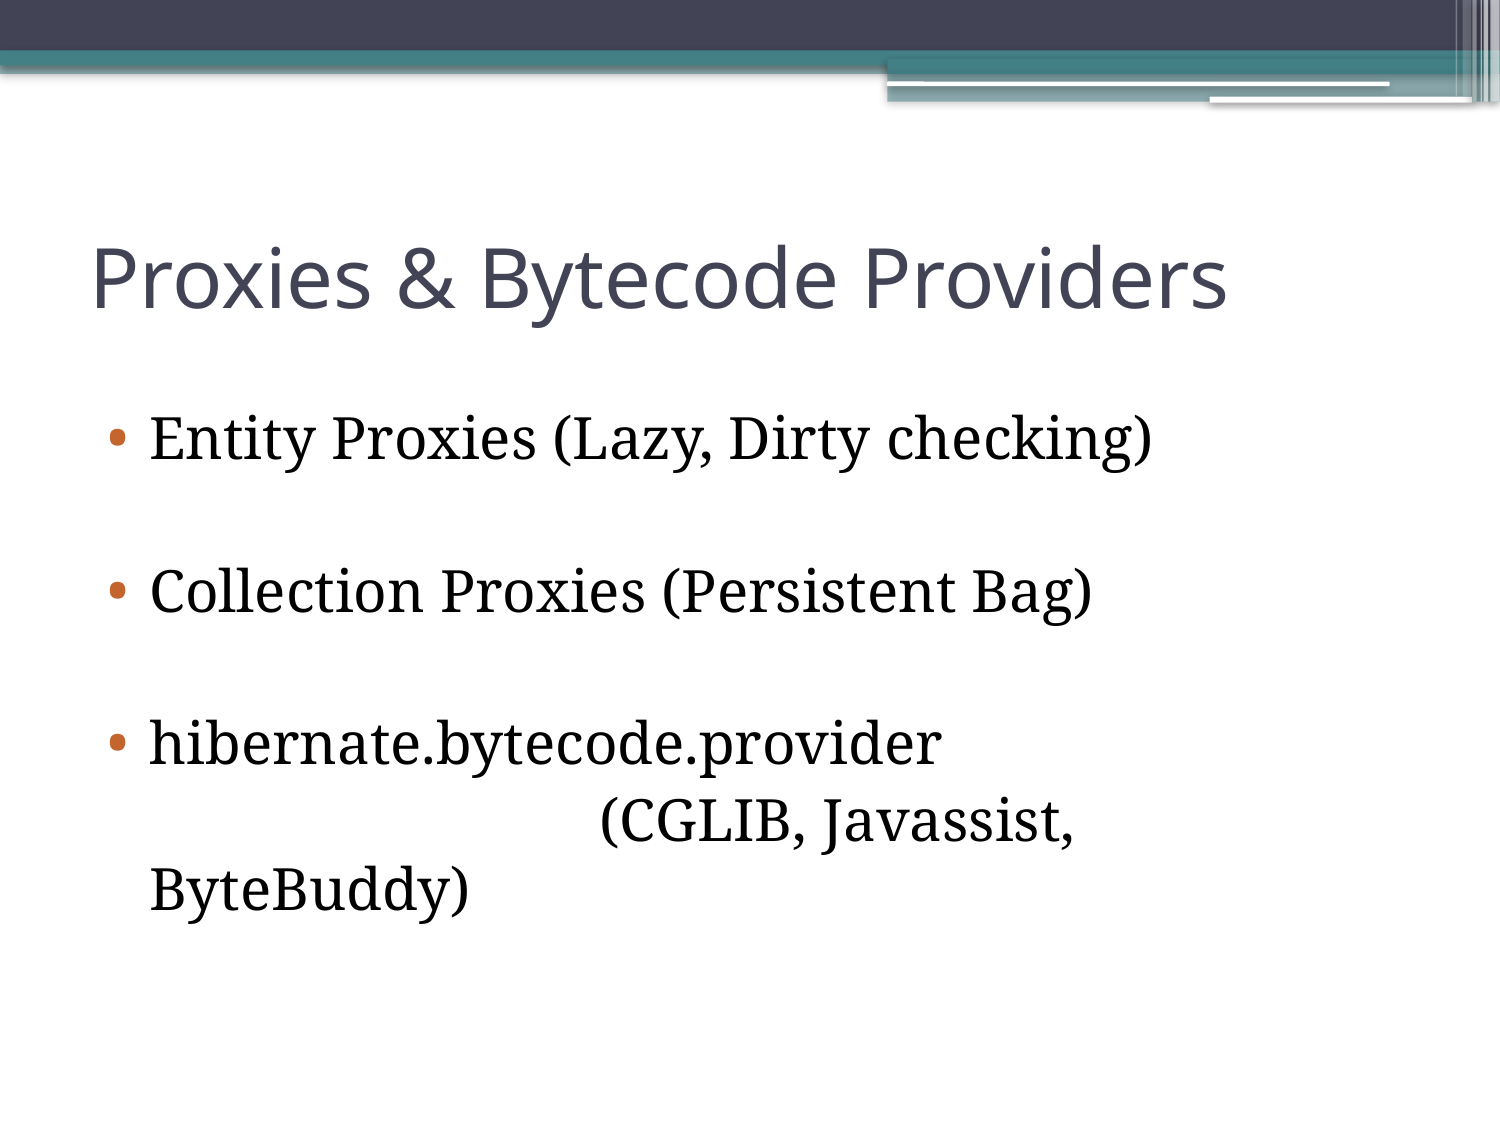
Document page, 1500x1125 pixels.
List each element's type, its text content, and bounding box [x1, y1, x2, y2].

title Proxies & Bytecode Providers [75, 187, 1425, 363]
list Entity Proxies (Lazy, Dirty checking) Collection Proxies (Persistent Bag) hibernate.bytecode.provider (CGLIB, Javassist, ByteBuddy) [75, 394, 1425, 1063]
